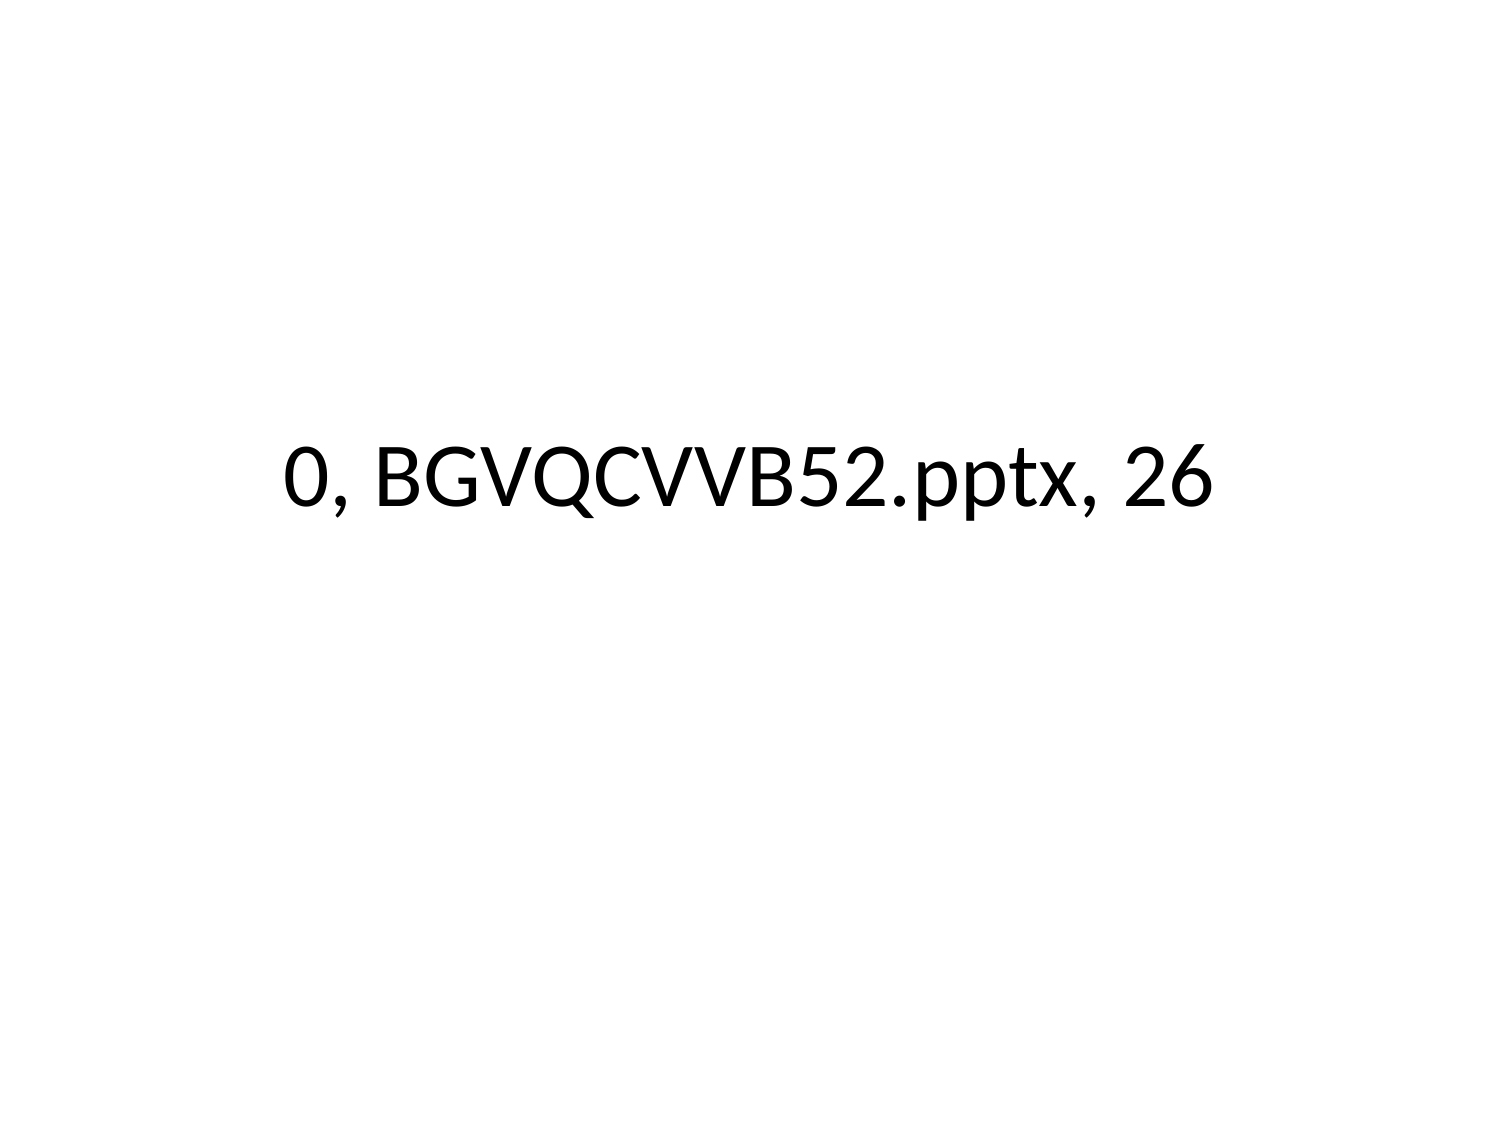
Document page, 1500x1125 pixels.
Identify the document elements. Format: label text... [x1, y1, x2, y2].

title 0, BGVQCVVB52.pptx, 26 [112, 349, 1388, 591]
